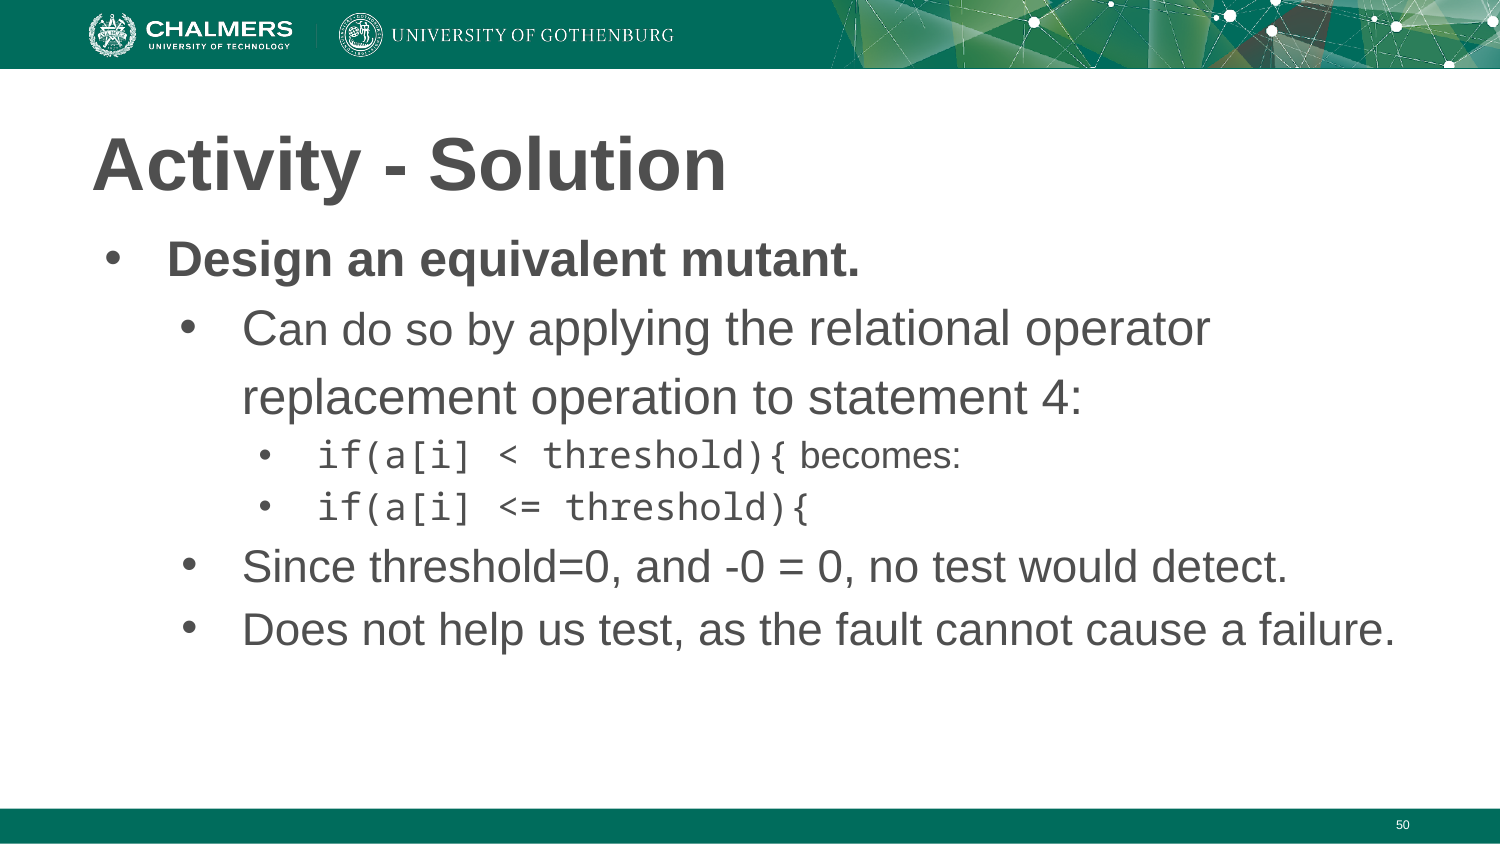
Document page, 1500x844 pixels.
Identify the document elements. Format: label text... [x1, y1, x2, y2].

title Activity - Solution [76, 100, 1425, 210]
picture [759, 0, 1500, 68]
slide_number ‹#› [1074, 809, 1425, 844]
list Design an equivalent mutant. Can do so by applying the relational operator replacement operation to statement 4: if(a[i] < threshold){ becomes: if(a[i] <= threshold){ Since threshold=0, and -0 = 0, no test would detect. Does not help us test, as the fault cannot cause a failure. [76, 210, 1425, 782]
picture [64, 0, 696, 85]
